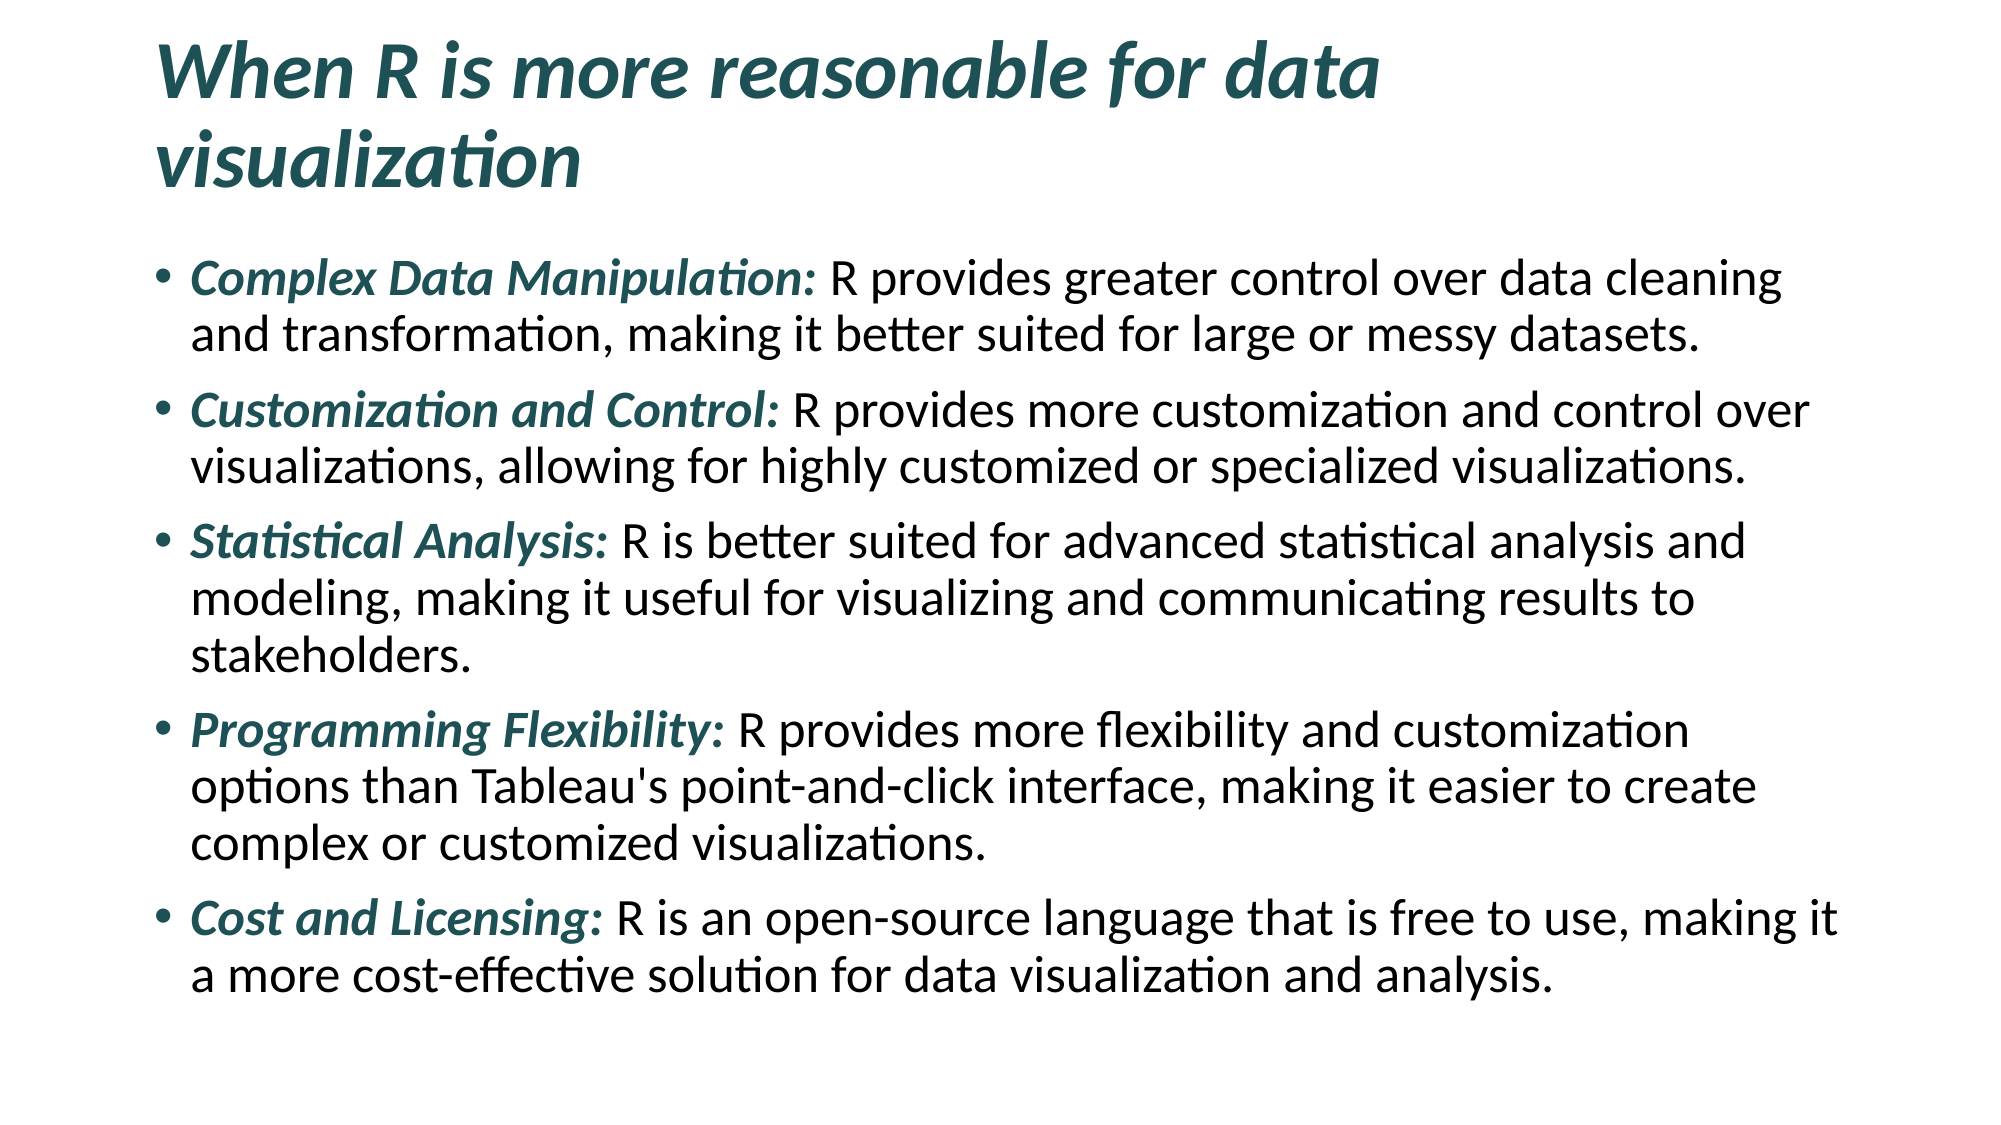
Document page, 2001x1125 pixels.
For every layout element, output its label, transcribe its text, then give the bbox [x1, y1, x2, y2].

title When R is more reasonable for data visualization [139, 20, 1582, 214]
list Complex Data Manipulation: R provides greater control over data cleaning and transformation, making it better suited for large or messy datasets. Customization and Control: R provides more customization and control over visualizations, allowing for highly customized or specialized visualizations. Statistical Analysis: R is better suited for advanced statistical analysis and modeling, making it useful for visualizing and communicating results to stakeholders. Programming Flexibility: R provides more flexibility and customization options than Tableau's point-and-click interface, making it easier to create complex or customized visualizations. Cost and Licensing: R is an open-source language that is free to use, making it a more cost-effective solution for data visualization and analysis. [139, 242, 1865, 1094]
